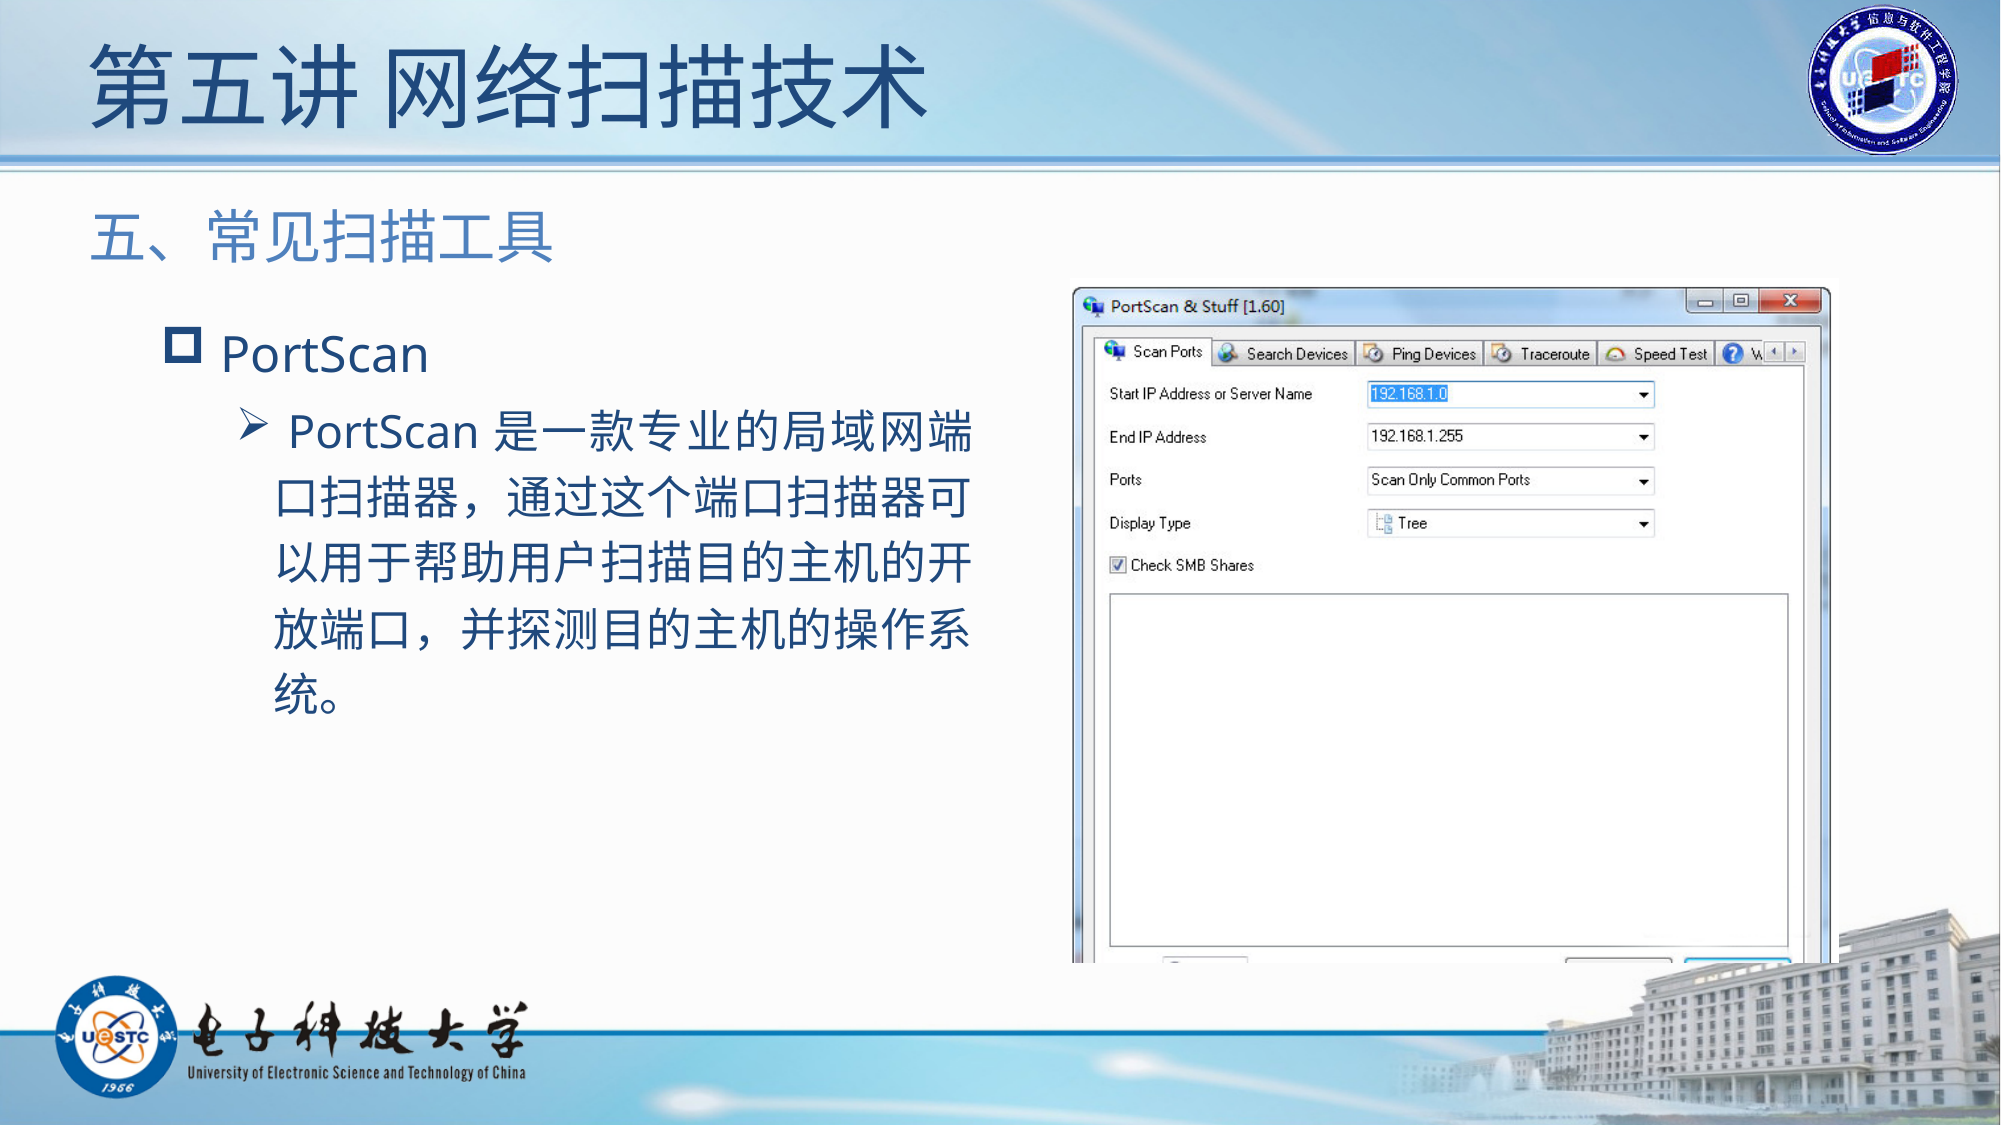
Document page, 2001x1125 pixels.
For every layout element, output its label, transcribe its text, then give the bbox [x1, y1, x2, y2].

title 第五讲 网络扫描技术 [70, 12, 1725, 159]
picture [0, 0, 2001, 1125]
text_box 五、常见扫描工具 [73, 192, 570, 278]
list PortScan PortScan是一款专业的局域网端口扫描器，通过这个端口扫描器可以用于帮助用户扫描目的主机的开放端口，并探测目的主机的操作系统。 [70, 302, 989, 965]
